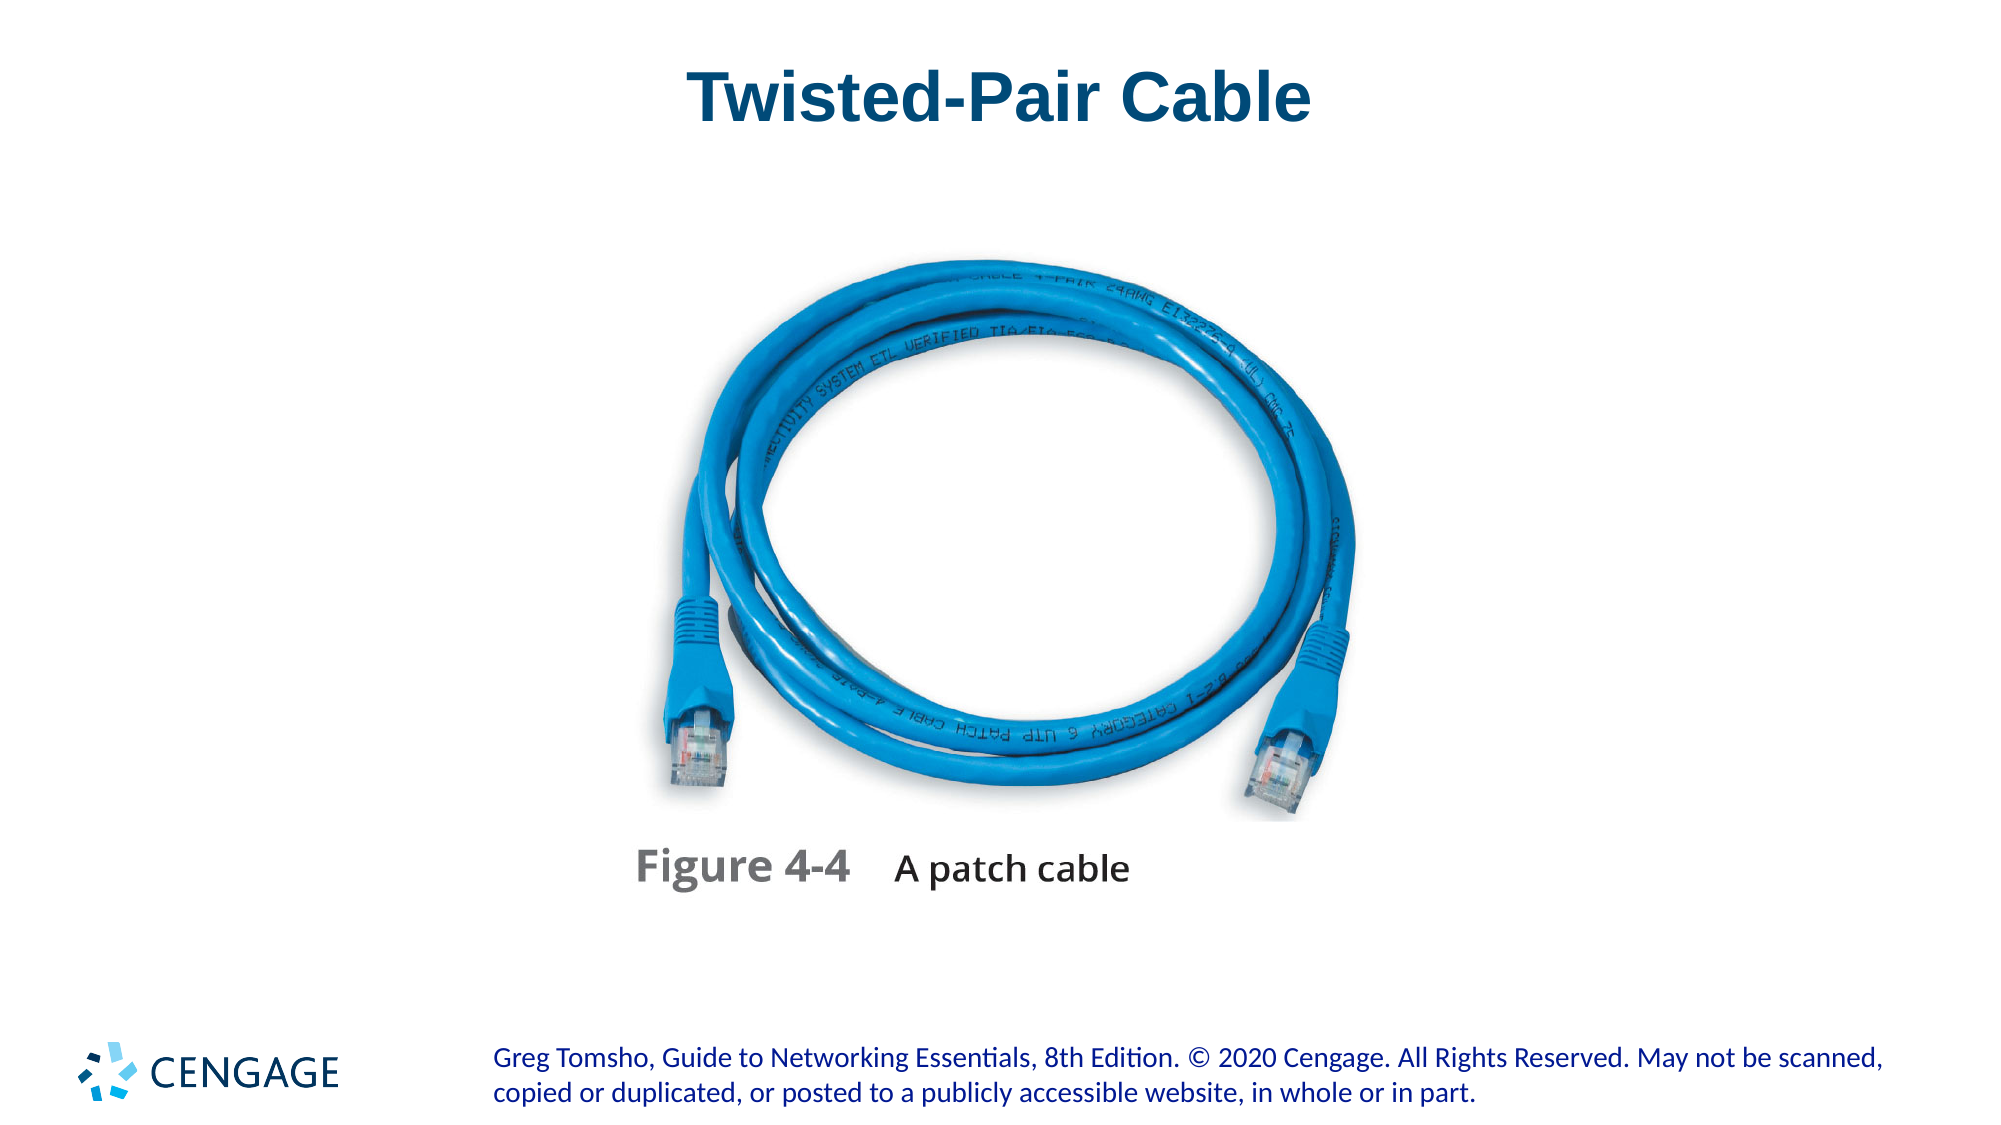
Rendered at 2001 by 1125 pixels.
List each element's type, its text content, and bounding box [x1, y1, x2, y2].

picture [630, 244, 1369, 898]
title Twisted-Pair Cable [137, 59, 1863, 171]
picture [78, 1042, 338, 1101]
